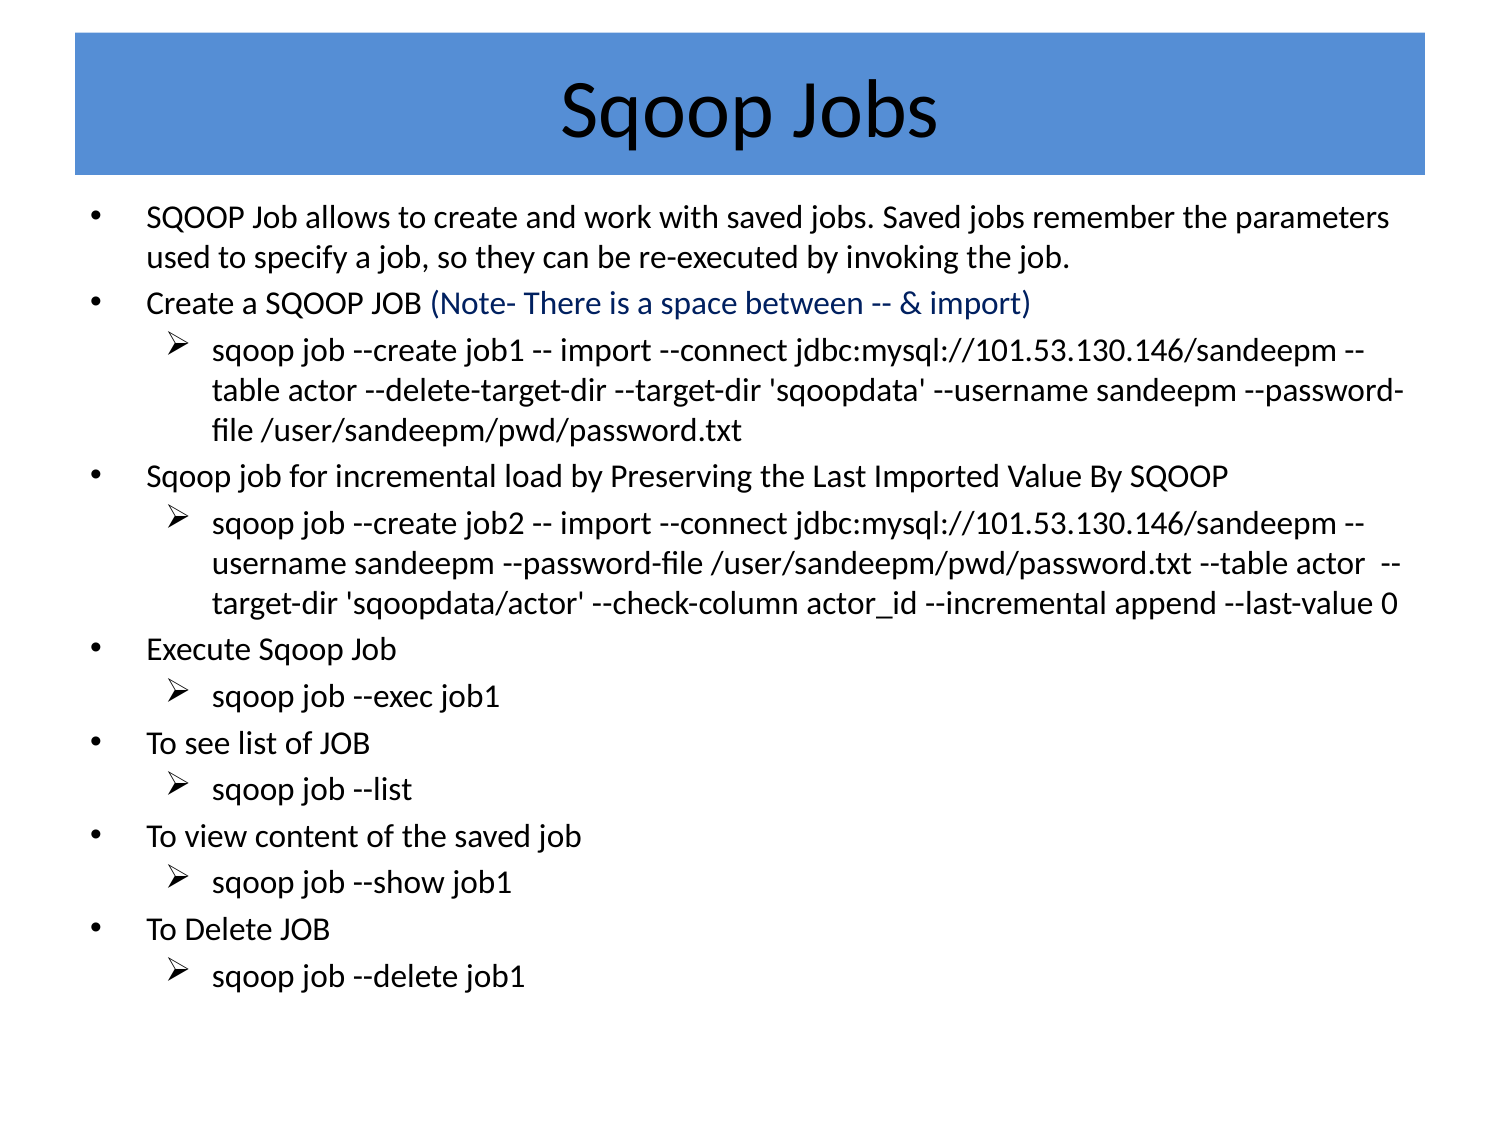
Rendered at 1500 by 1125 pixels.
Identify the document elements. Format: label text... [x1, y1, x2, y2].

list SQOOP Job allows to create and work with saved jobs. Saved jobs remember the parameters used to specify a job, so they can be re-executed by invoking the job. Create a SQOOP JOB (Note- There is a space between -- & import) sqoop job --create job1 -- import --connect jdbc:mysql://101.53.130.146/sandeepm --table actor --delete-target-dir --target-dir 'sqoopdata' --username sandeepm --password-file /user/sandeepm/pwd/password.txt Sqoop job for incremental load by Preserving the Last Imported Value By SQOOP sqoop job --create job2 -- import --connect jdbc:mysql://101.53.130.146/sandeepm --username sandeepm --password-file /user/sandeepm/pwd/password.txt --table actor --target-dir 'sqoopdata/actor' --check-column actor_id --incremental append --last-value 0 Execute Sqoop Job sqoop job --exec job1 To see list of JOB sqoop job --list To view content of the saved job sqoop job --show job1 To Delete JOB sqoop job --delete job1 [75, 187, 1425, 1050]
title Sqoop Jobs [75, 32, 1425, 175]
